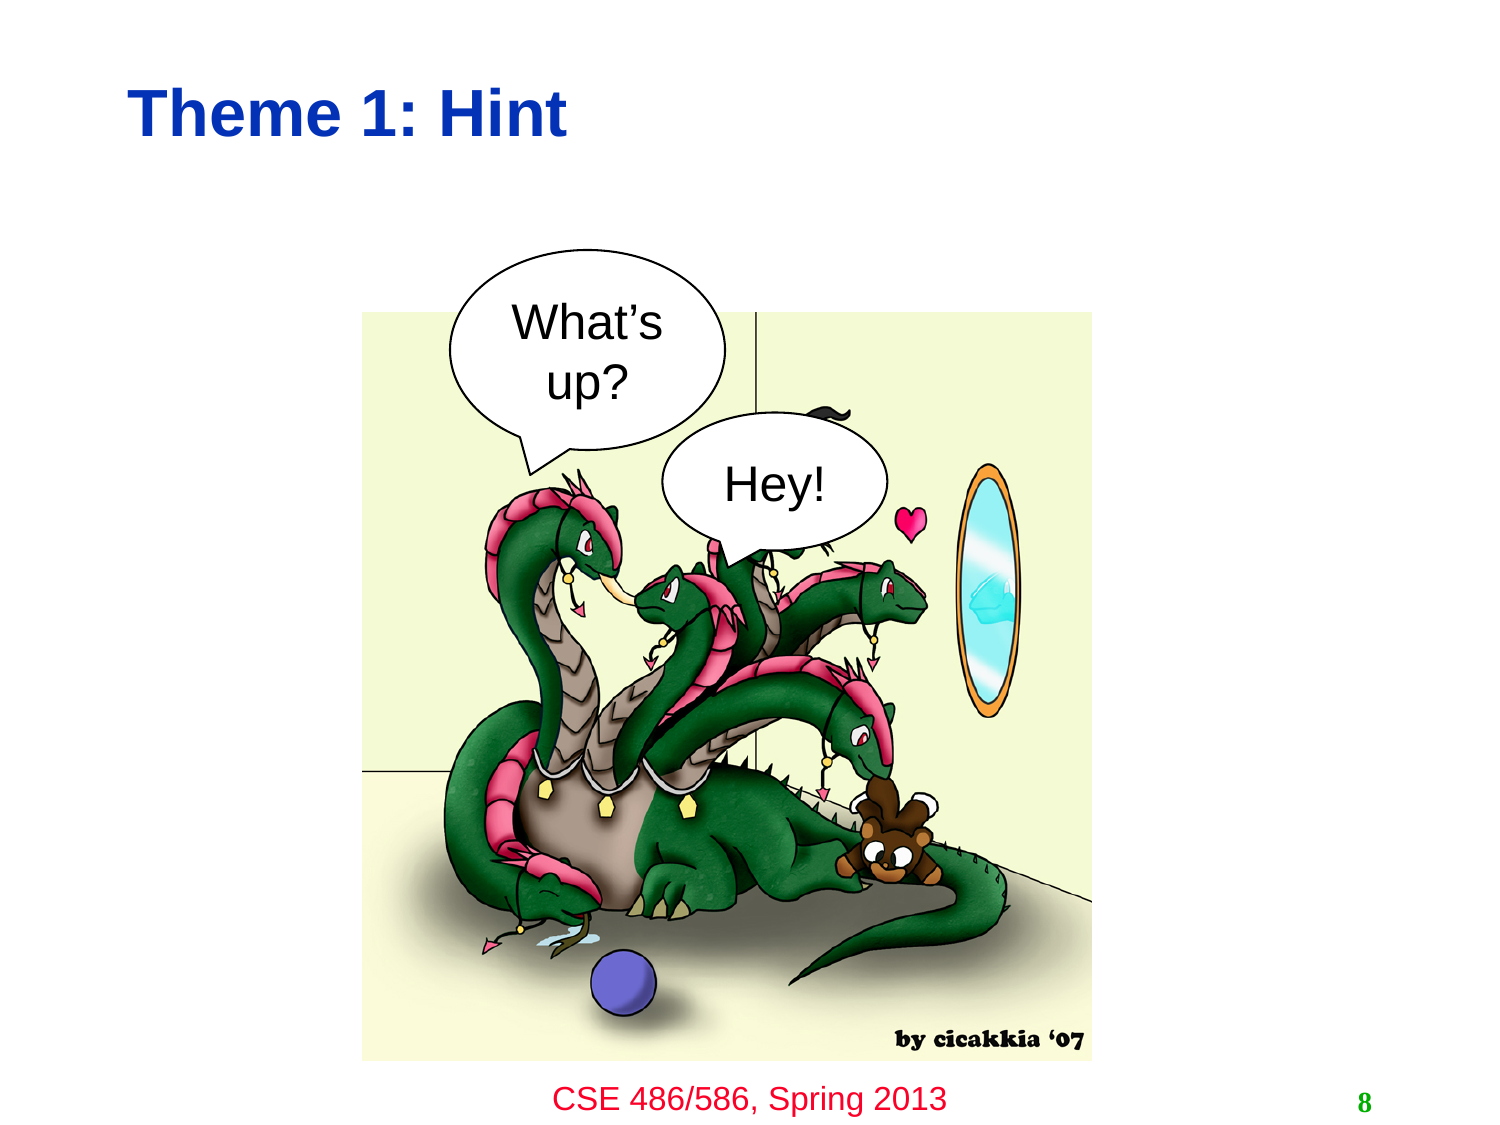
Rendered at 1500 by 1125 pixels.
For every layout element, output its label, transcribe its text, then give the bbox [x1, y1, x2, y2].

picture [362, 312, 1092, 1061]
text_box What’s up? [461, 249, 714, 310]
slide_number 8 [1074, 1076, 1388, 1125]
title Theme 1: Hint [112, 53, 1310, 176]
